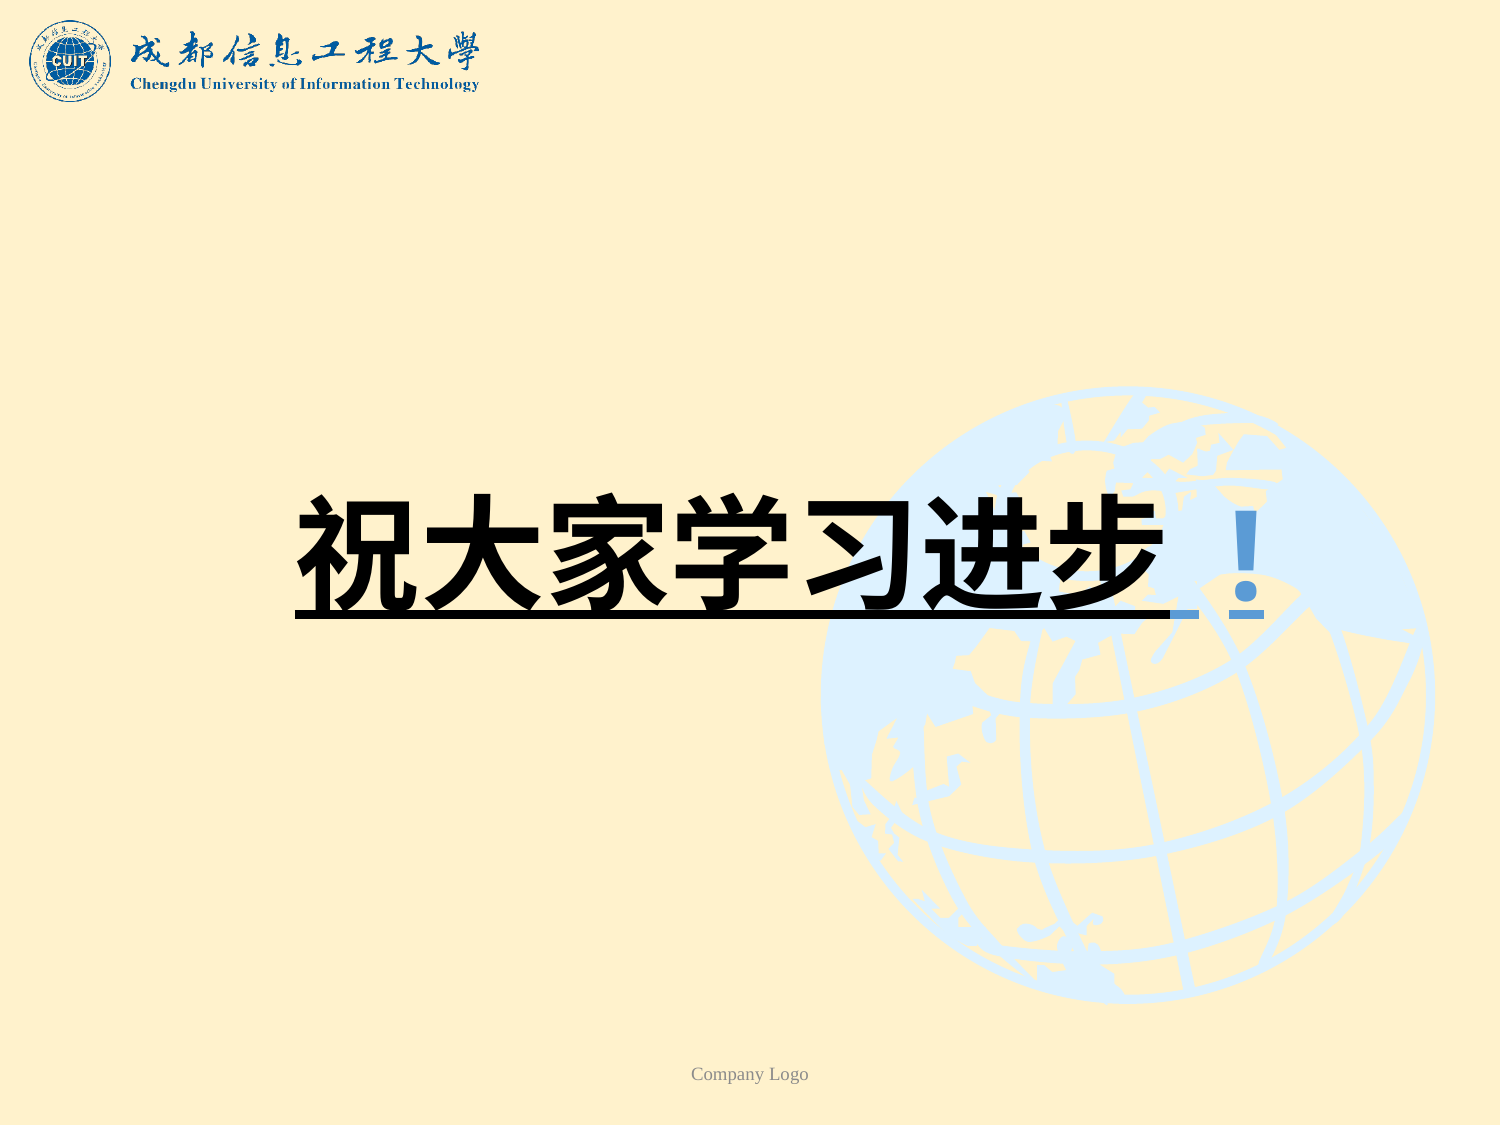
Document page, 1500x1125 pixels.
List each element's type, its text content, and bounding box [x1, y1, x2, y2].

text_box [820, 385, 1436, 1012]
text_box 祝大家学习进步 ! [218, 467, 820, 693]
footer Company Logo [496, 1042, 1004, 1103]
picture [29, 20, 479, 102]
